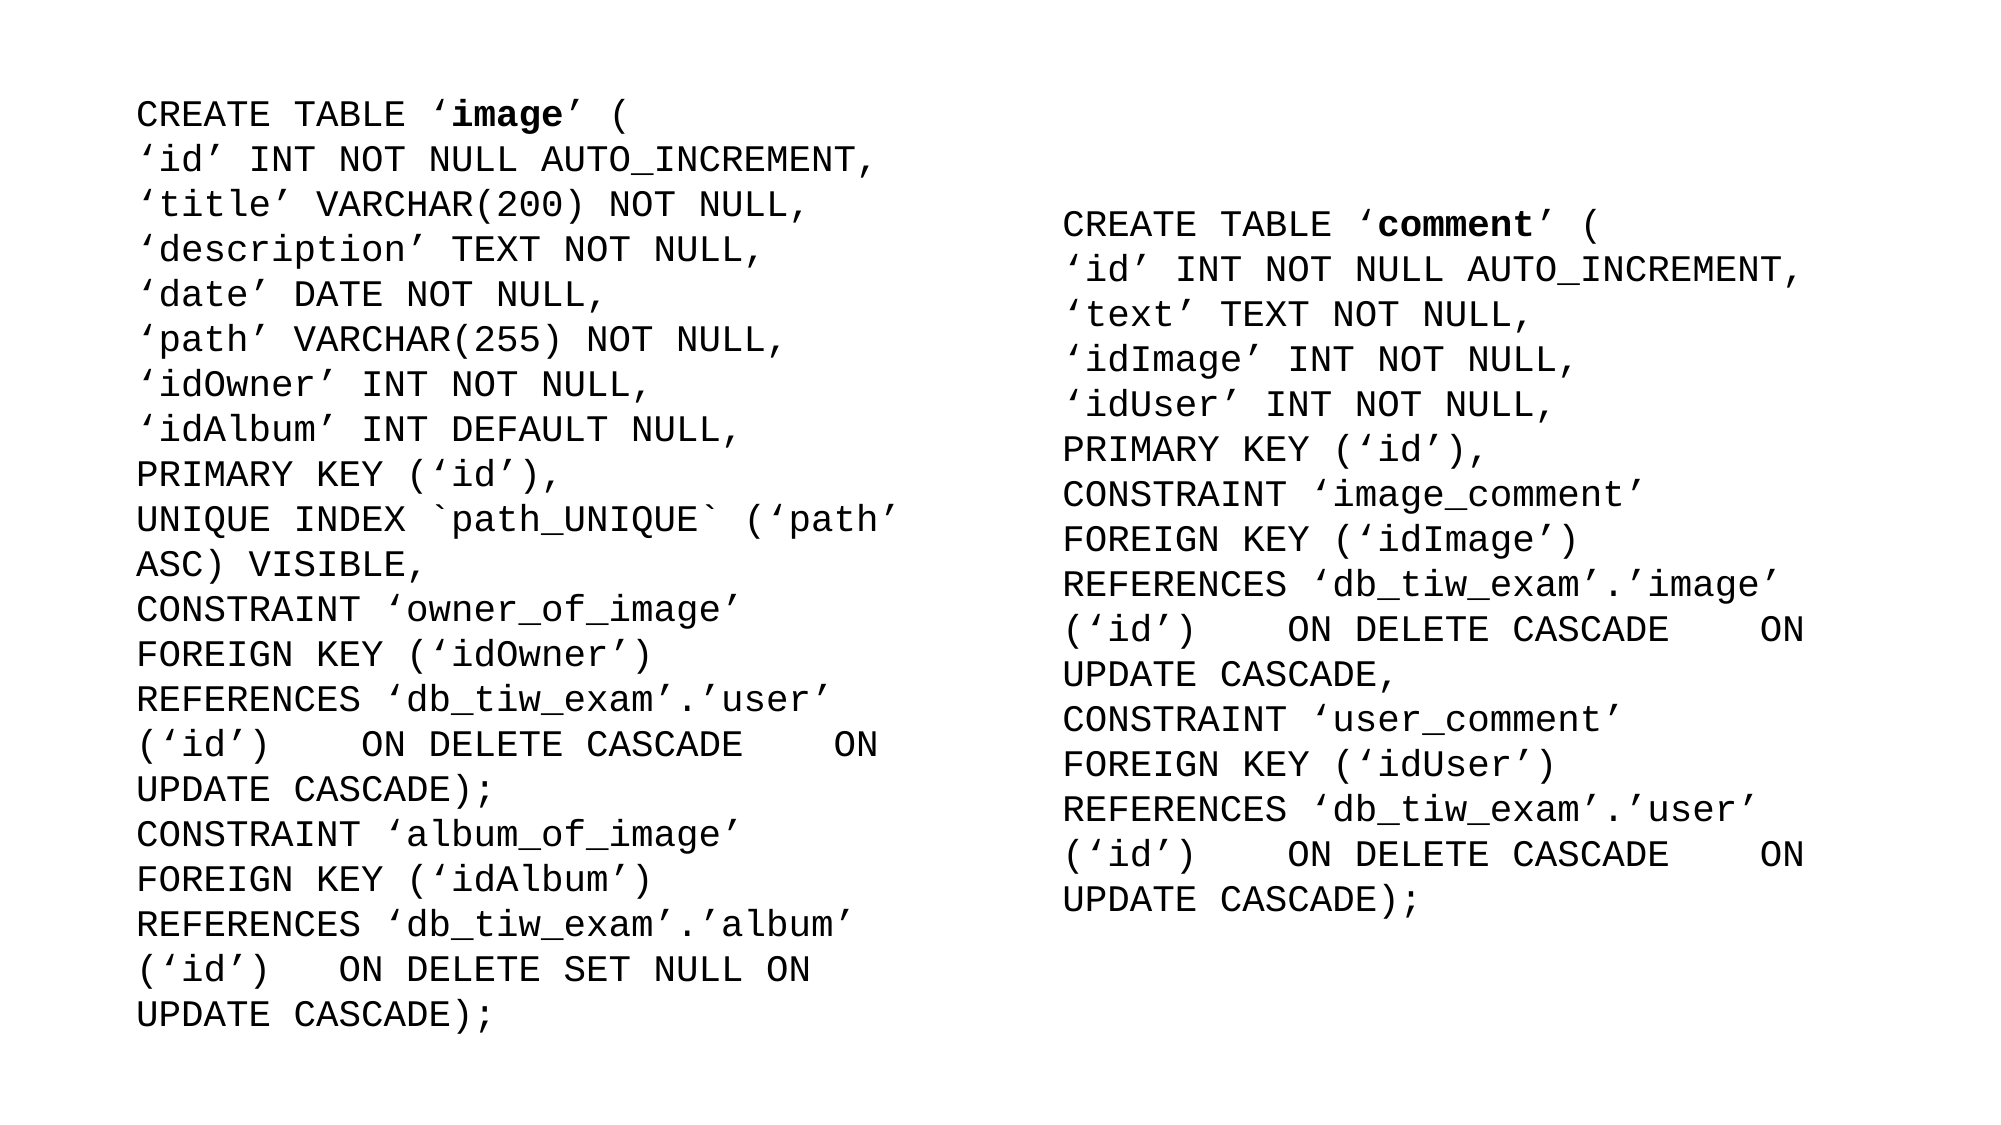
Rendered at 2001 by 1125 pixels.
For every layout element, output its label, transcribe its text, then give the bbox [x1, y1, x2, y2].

text_box CREATE TABLE ‘image’ ( ‘id’ INT NOT NULL AUTO_INCREMENT, ‘title’ VARCHAR(200) NOT NULL, ‘description’ TEXT NOT NULL, ‘date’ DATE NOT NULL, ‘path’ VARCHAR(255) NOT NULL, ‘idOwner’ INT NOT NULL, ‘idAlbum’ INT DEFAULT NULL, PRIMARY KEY (‘id’), UNIQUE INDEX `path_UNIQUE` (‘path’ ASC) VISIBLE, CONSTRAINT ‘owner_of_image’ FOREIGN KEY (‘idOwner’) REFERENCES ‘db_tiw_exam’.’user’ (‘id’) ON DELETE CASCADE ON UPDATE CASCADE); CONSTRAINT ‘album_of_image’ FOREIGN KEY (‘idAlbum’) REFERENCES ‘db_tiw_exam’.’album’ (‘id’) ON DELETE SET NULL ON UPDATE CASCADE); [121, 81, 964, 1086]
text_box CREATE TABLE ‘comment’ ( ‘id’ INT NOT NULL AUTO_INCREMENT, ‘text’ TEXT NOT NULL, ‘idImage’ INT NOT NULL, ‘idUser’ INT NOT NULL, PRIMARY KEY (‘id’), CONSTRAINT ‘image_comment’ FOREIGN KEY (‘idImage’) REFERENCES ‘db_tiw_exam’.’image’ (‘id’) ON DELETE CASCADE ON UPDATE CASCADE, CONSTRAINT ‘user_comment’ FOREIGN KEY (‘idUser’) REFERENCES ‘db_tiw_exam’.’user’ (‘id’) ON DELETE CASCADE ON UPDATE CASCADE); [1047, 191, 1858, 927]
